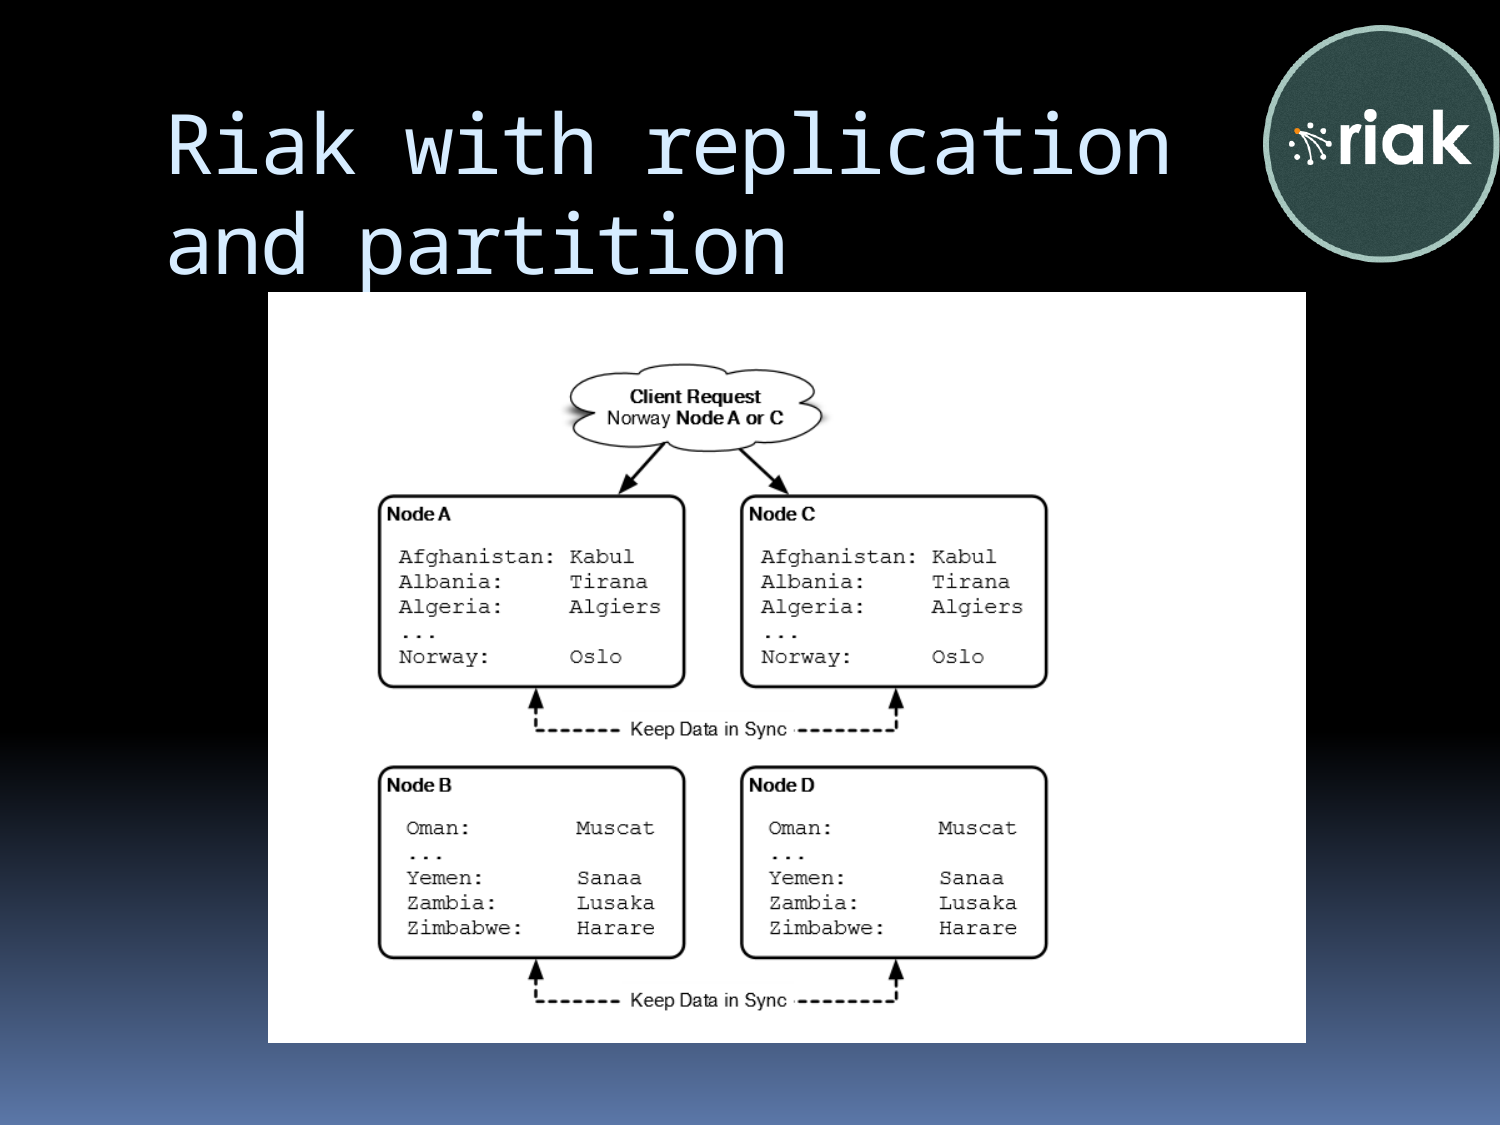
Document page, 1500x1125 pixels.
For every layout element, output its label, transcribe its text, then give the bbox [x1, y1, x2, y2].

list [268, 292, 1307, 1044]
title Riak with replication and partition [150, 83, 1253, 234]
picture [1261, 24, 1500, 263]
